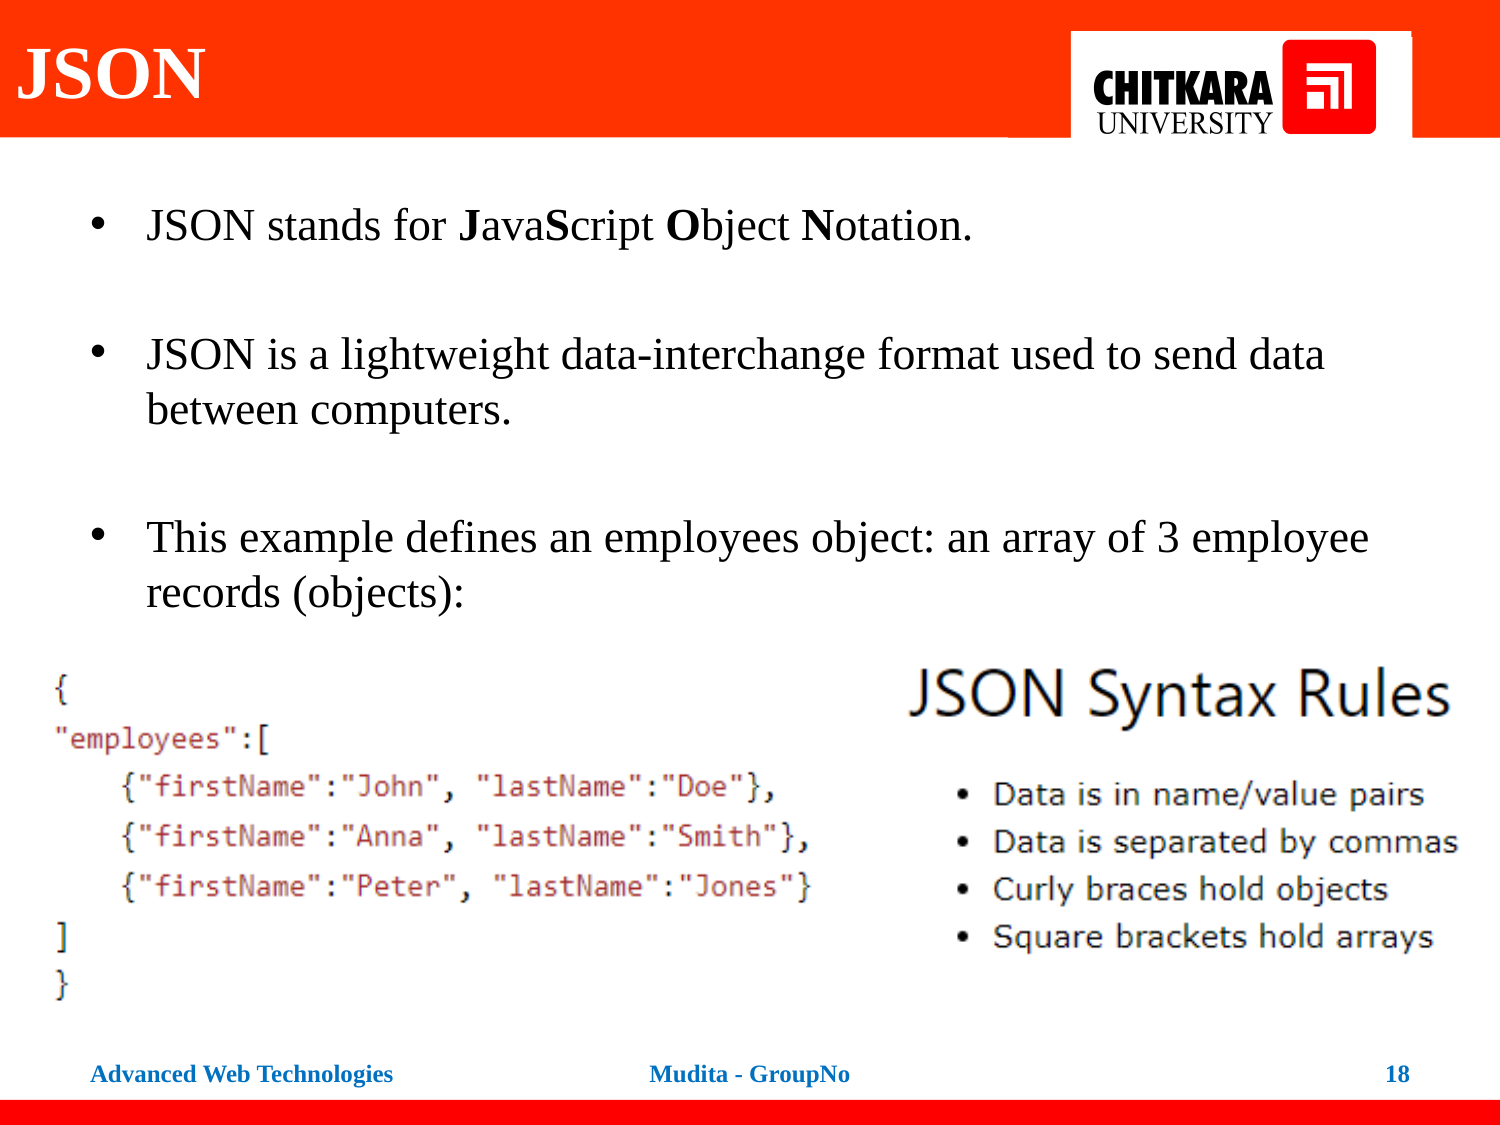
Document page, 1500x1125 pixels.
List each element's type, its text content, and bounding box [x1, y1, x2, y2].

footer Mudita - GroupNo [512, 1042, 988, 1103]
slide_number Advanced Web Technologies [75, 1042, 425, 1103]
list JSON stands for JavaScript Object Notation. JSON is a lightweight data-interchange format used to send data between computers. This example defines an employees object: an array of 3 employee records (objects): [74, 187, 1426, 968]
picture [49, 662, 838, 1015]
slide_number 18 [1074, 1042, 1425, 1103]
picture [886, 624, 1500, 976]
title JSON [0, 0, 1063, 138]
picture [1074, 37, 1391, 138]
